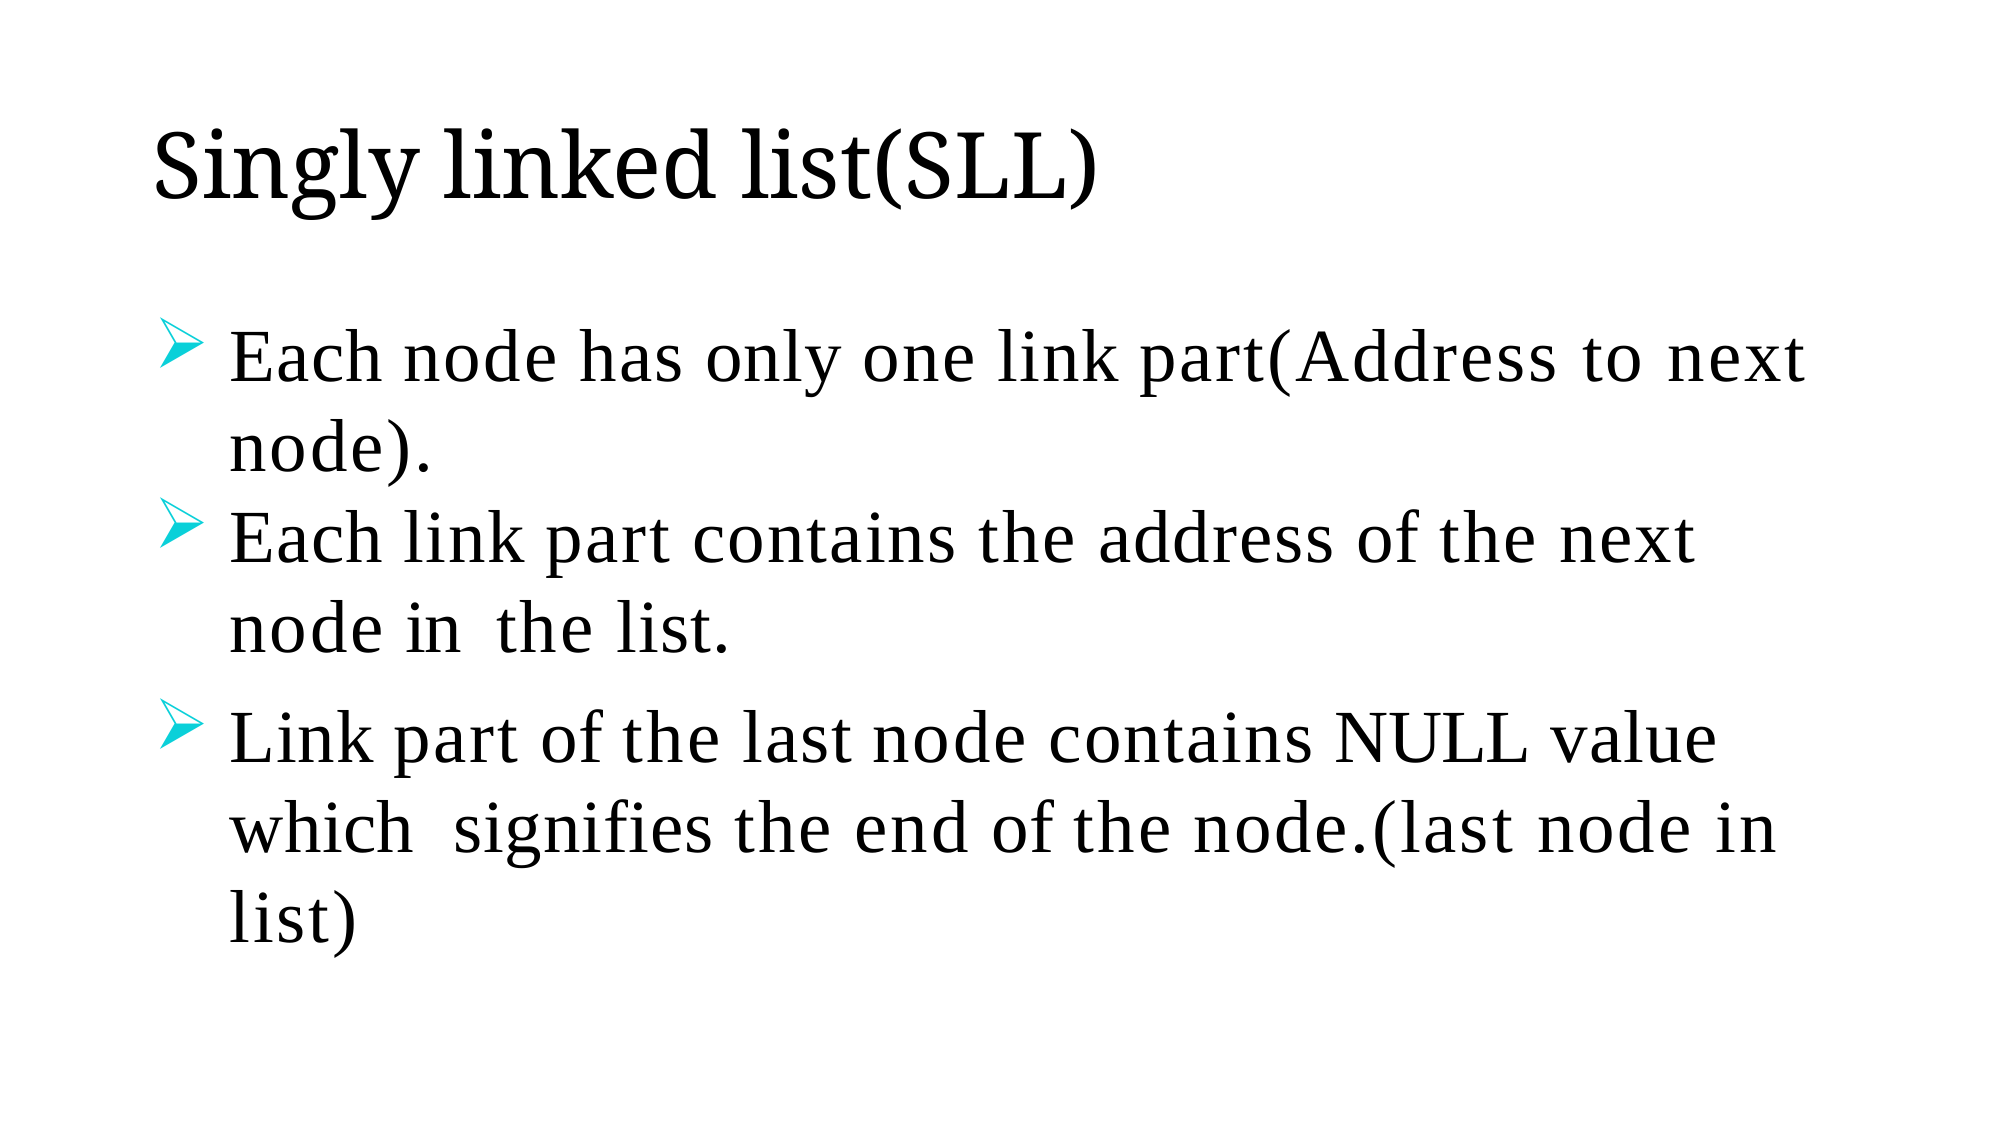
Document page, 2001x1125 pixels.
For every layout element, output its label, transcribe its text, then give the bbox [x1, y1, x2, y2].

list Each node has only one link part(Address to next node). Each link part contains the address of the next node in the list. Link part of the last node contains NULL value which signifies the end of the node.(last node in list) [137, 299, 1863, 1014]
title Singly linked list(SLL) [137, 59, 1863, 278]
